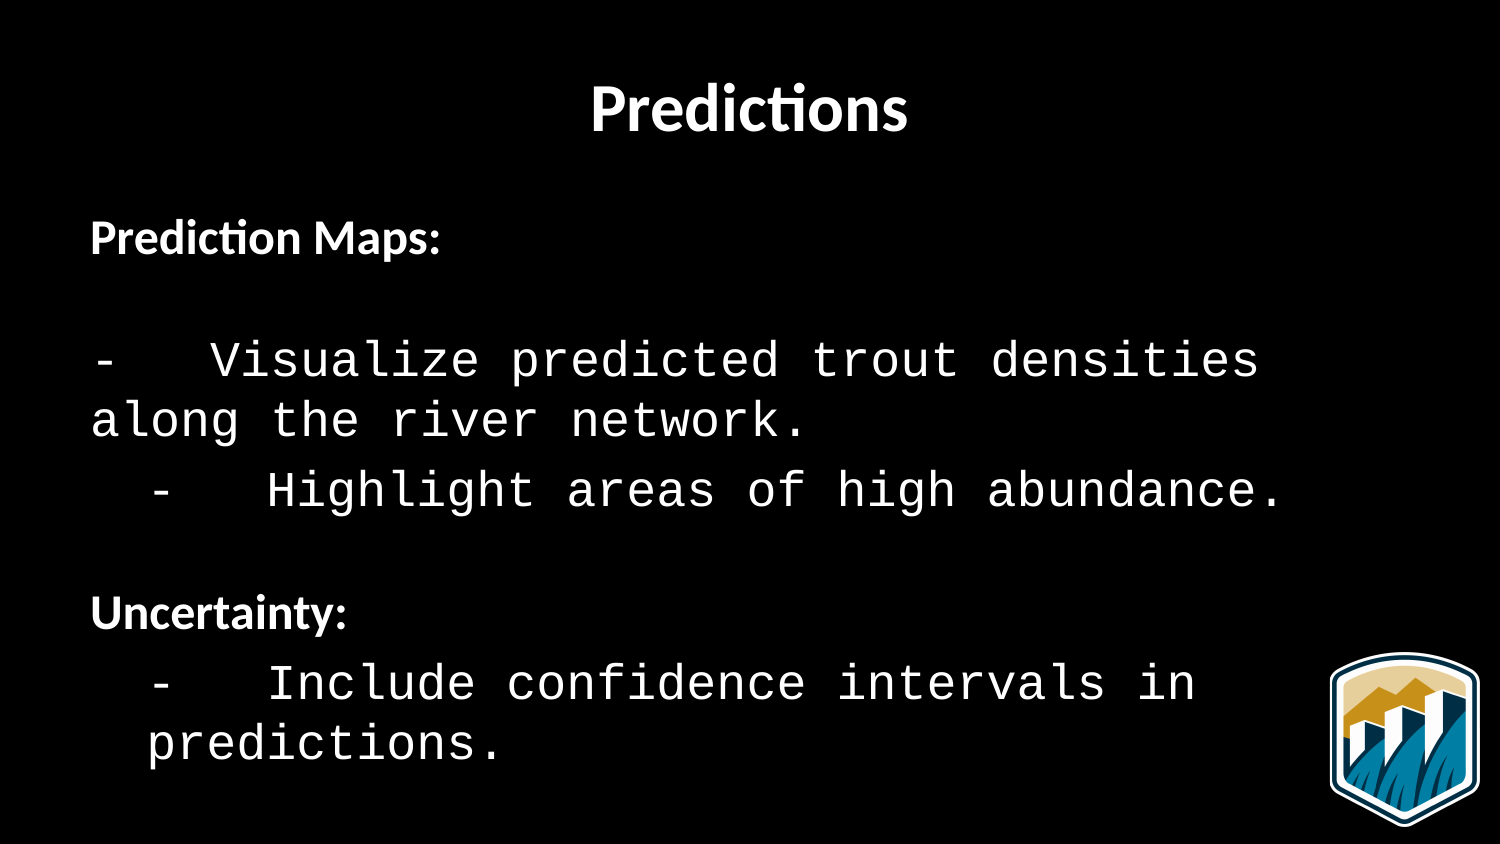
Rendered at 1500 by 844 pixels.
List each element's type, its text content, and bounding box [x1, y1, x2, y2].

picture [1385, 754, 1391, 764]
picture [1329, 652, 1480, 827]
list Prediction Maps: - Visualize predicted trout densities along the river network. - Highlight areas of high abundance. Uncertainty: - Include confidence intervals in predictions. [75, 196, 1425, 754]
picture [1350, 754, 1359, 765]
title Predictions [75, 33, 1425, 175]
picture [1337, 662, 1472, 819]
